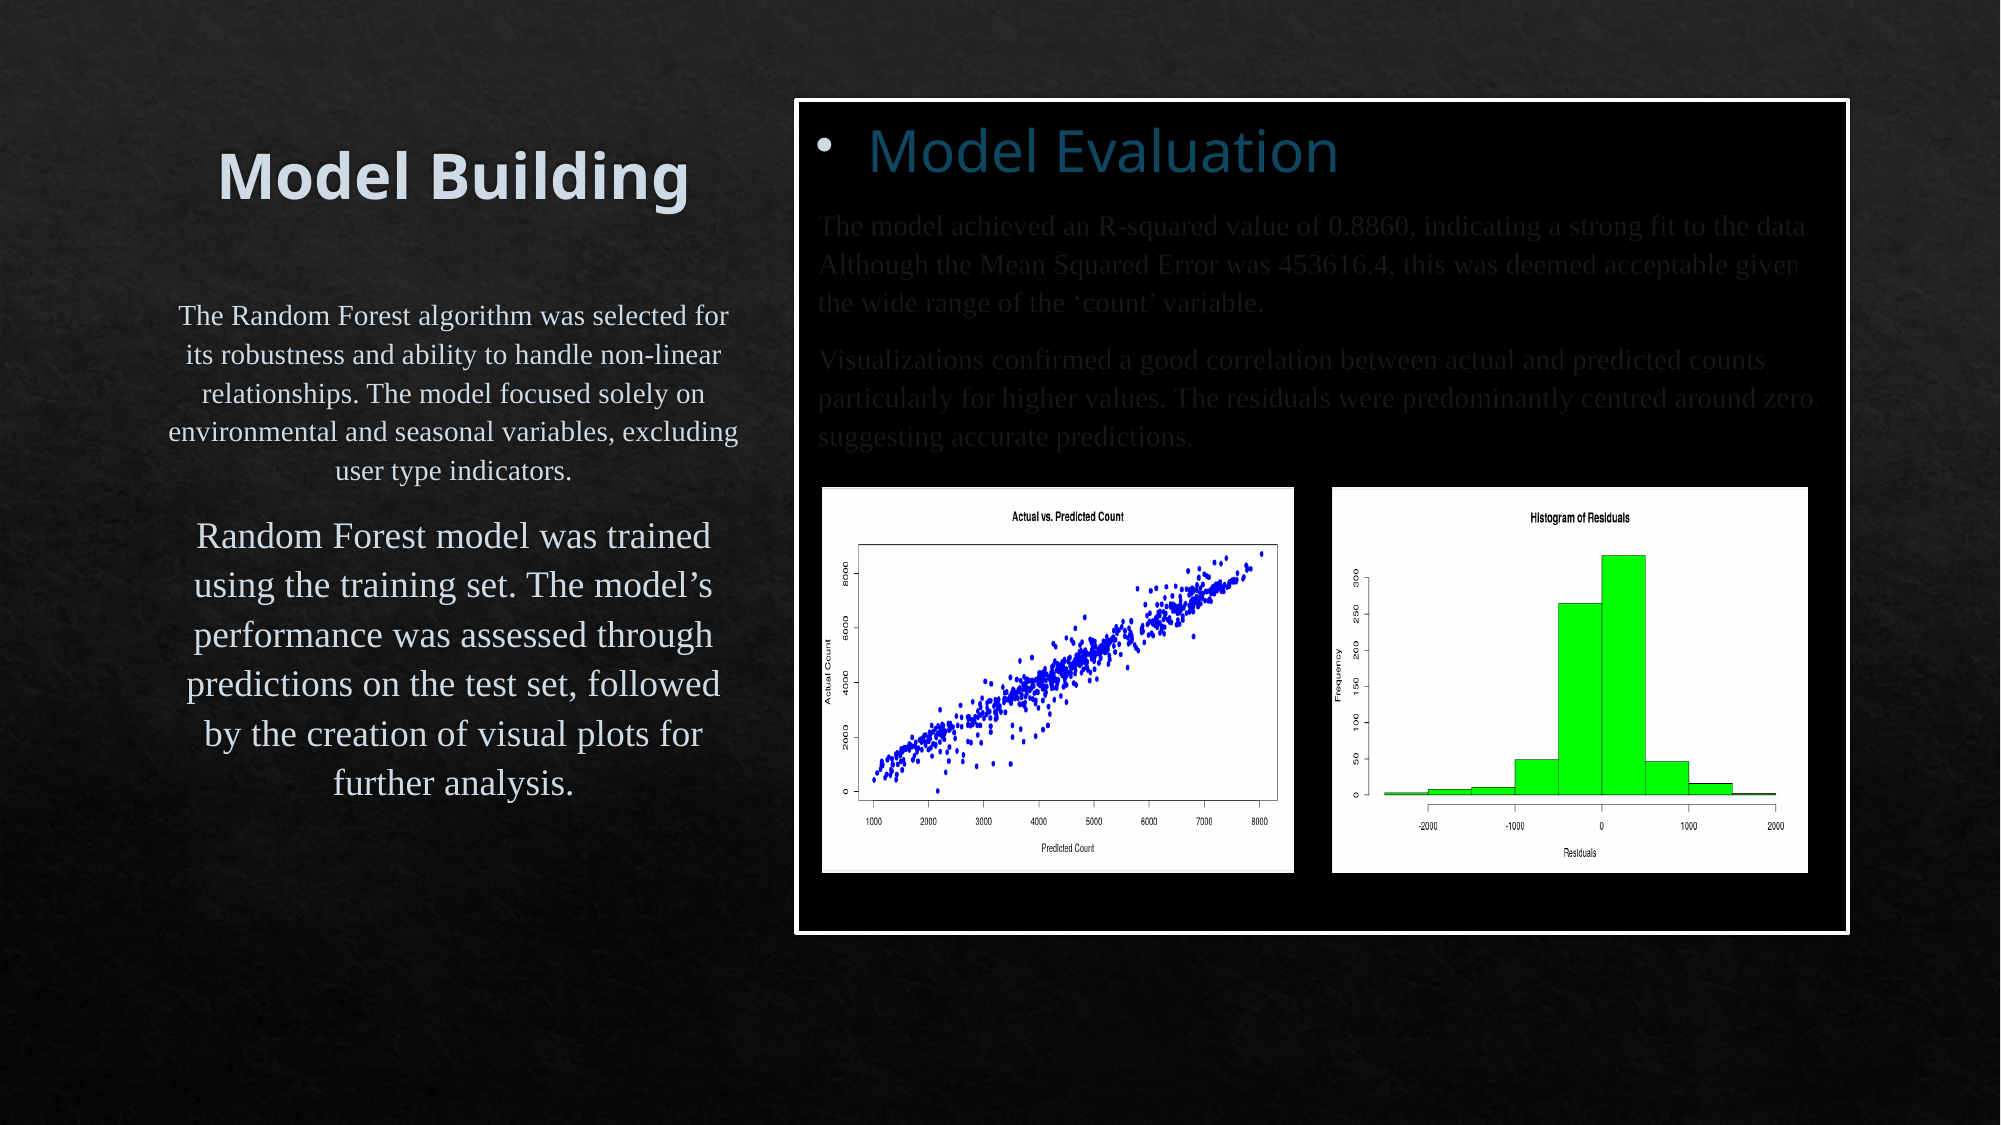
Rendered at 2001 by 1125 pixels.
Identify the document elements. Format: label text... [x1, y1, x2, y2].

list The Random Forest algorithm was selected for its robustness and ability to handle non-linear relationships. The model focused solely on environmental and seasonal variables, excluding user type indicators. Random Forest model was trained using the training set. The model’s performance was assessed through predictions on the test set, followed by the creation of visual plots for further analysis. [149, 232, 758, 934]
list Model Evaluation The model achieved an R-squared value of 0.8860, indicating a strong fit to the data. Although the Mean Squared Error was 453616.4, this was deemed acceptable given the wide range of the ‘count’ variable. Visualizations confirmed a good correlation between actual and predicted counts, particularly for higher values. The residuals were predominantly centred around zero, suggesting accurate predictions. [794, 98, 1850, 935]
title Model Building [149, 99, 758, 221]
picture [822, 486, 1294, 873]
picture [1331, 486, 1809, 873]
